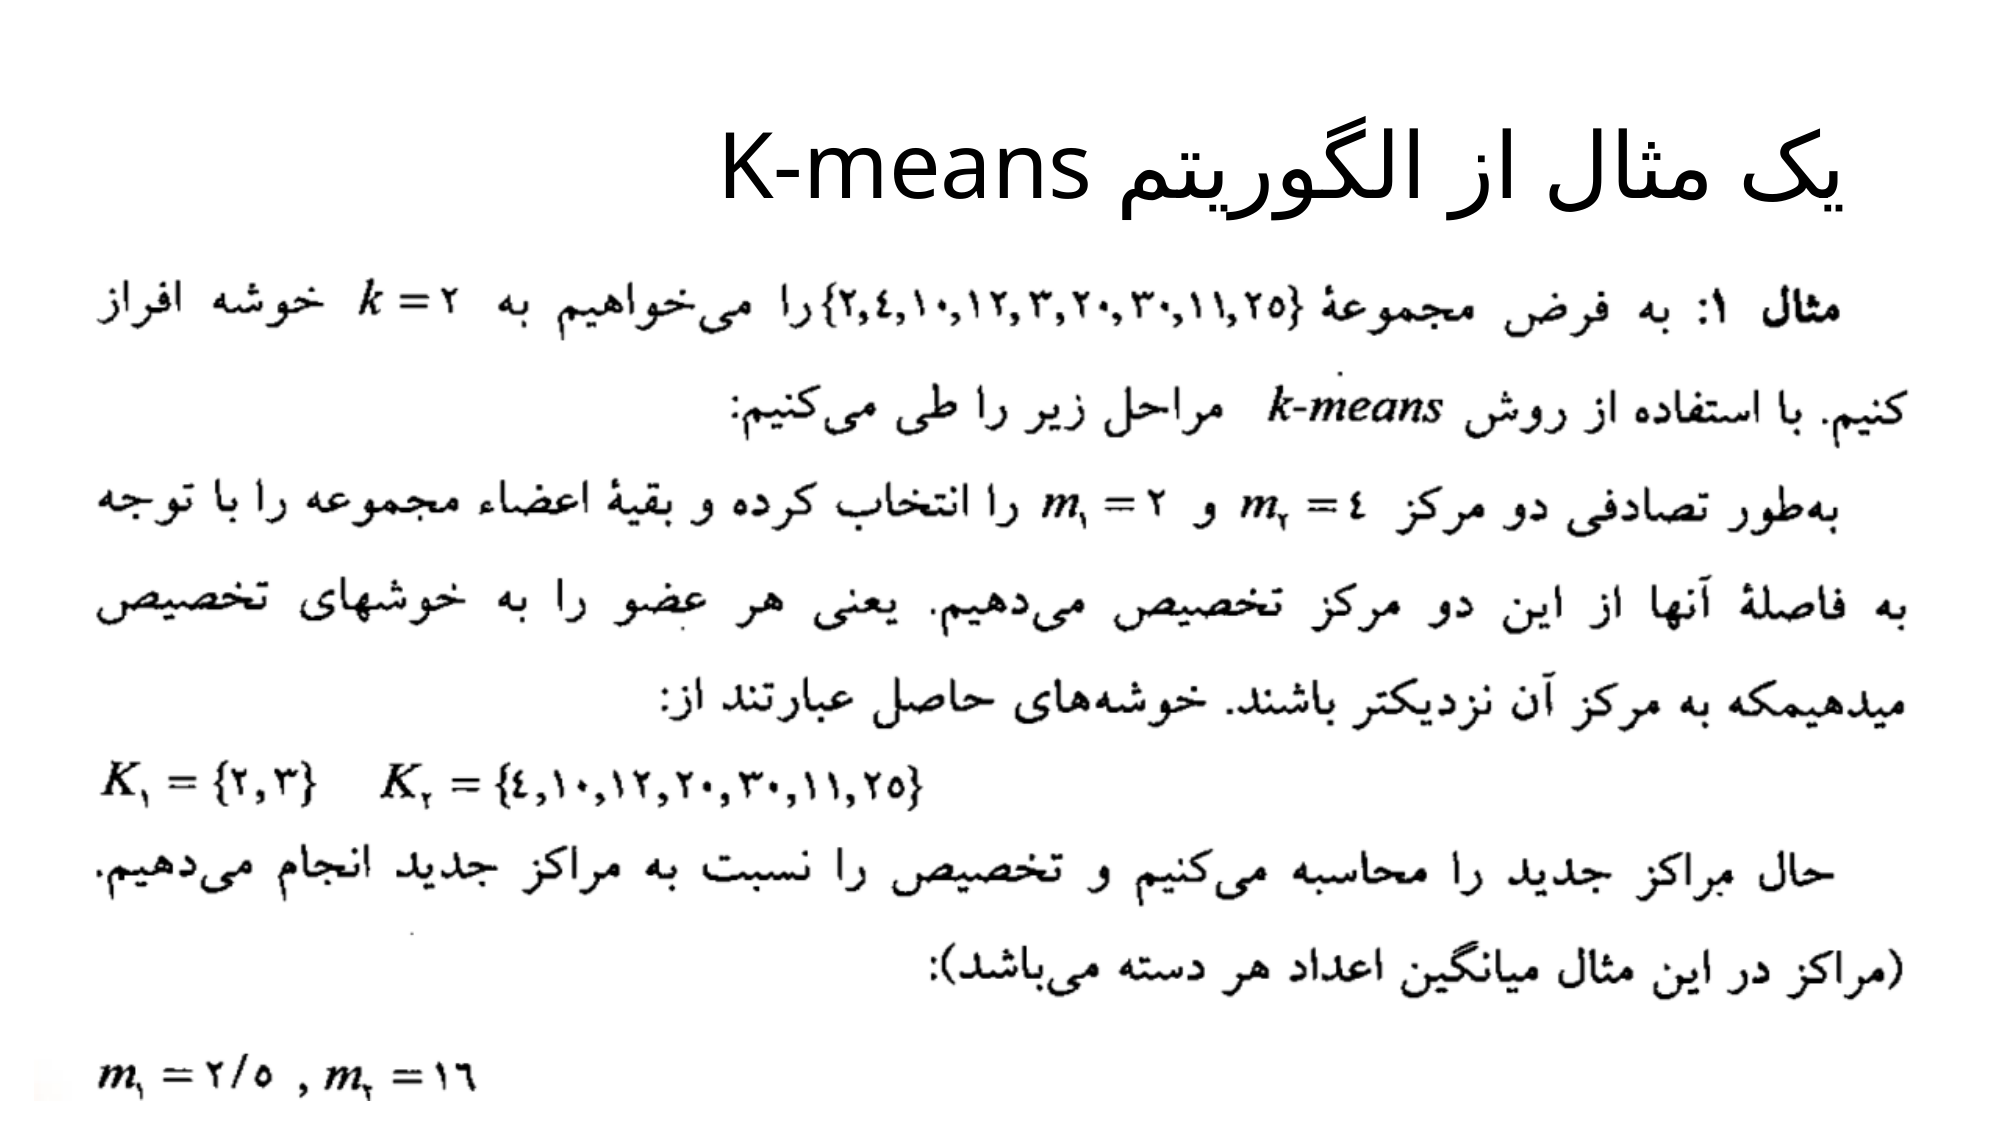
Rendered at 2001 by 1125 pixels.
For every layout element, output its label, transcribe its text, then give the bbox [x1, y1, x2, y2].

picture [34, 253, 1929, 1101]
title یک مثال از الگوریتم K-means [137, 59, 1863, 253]
